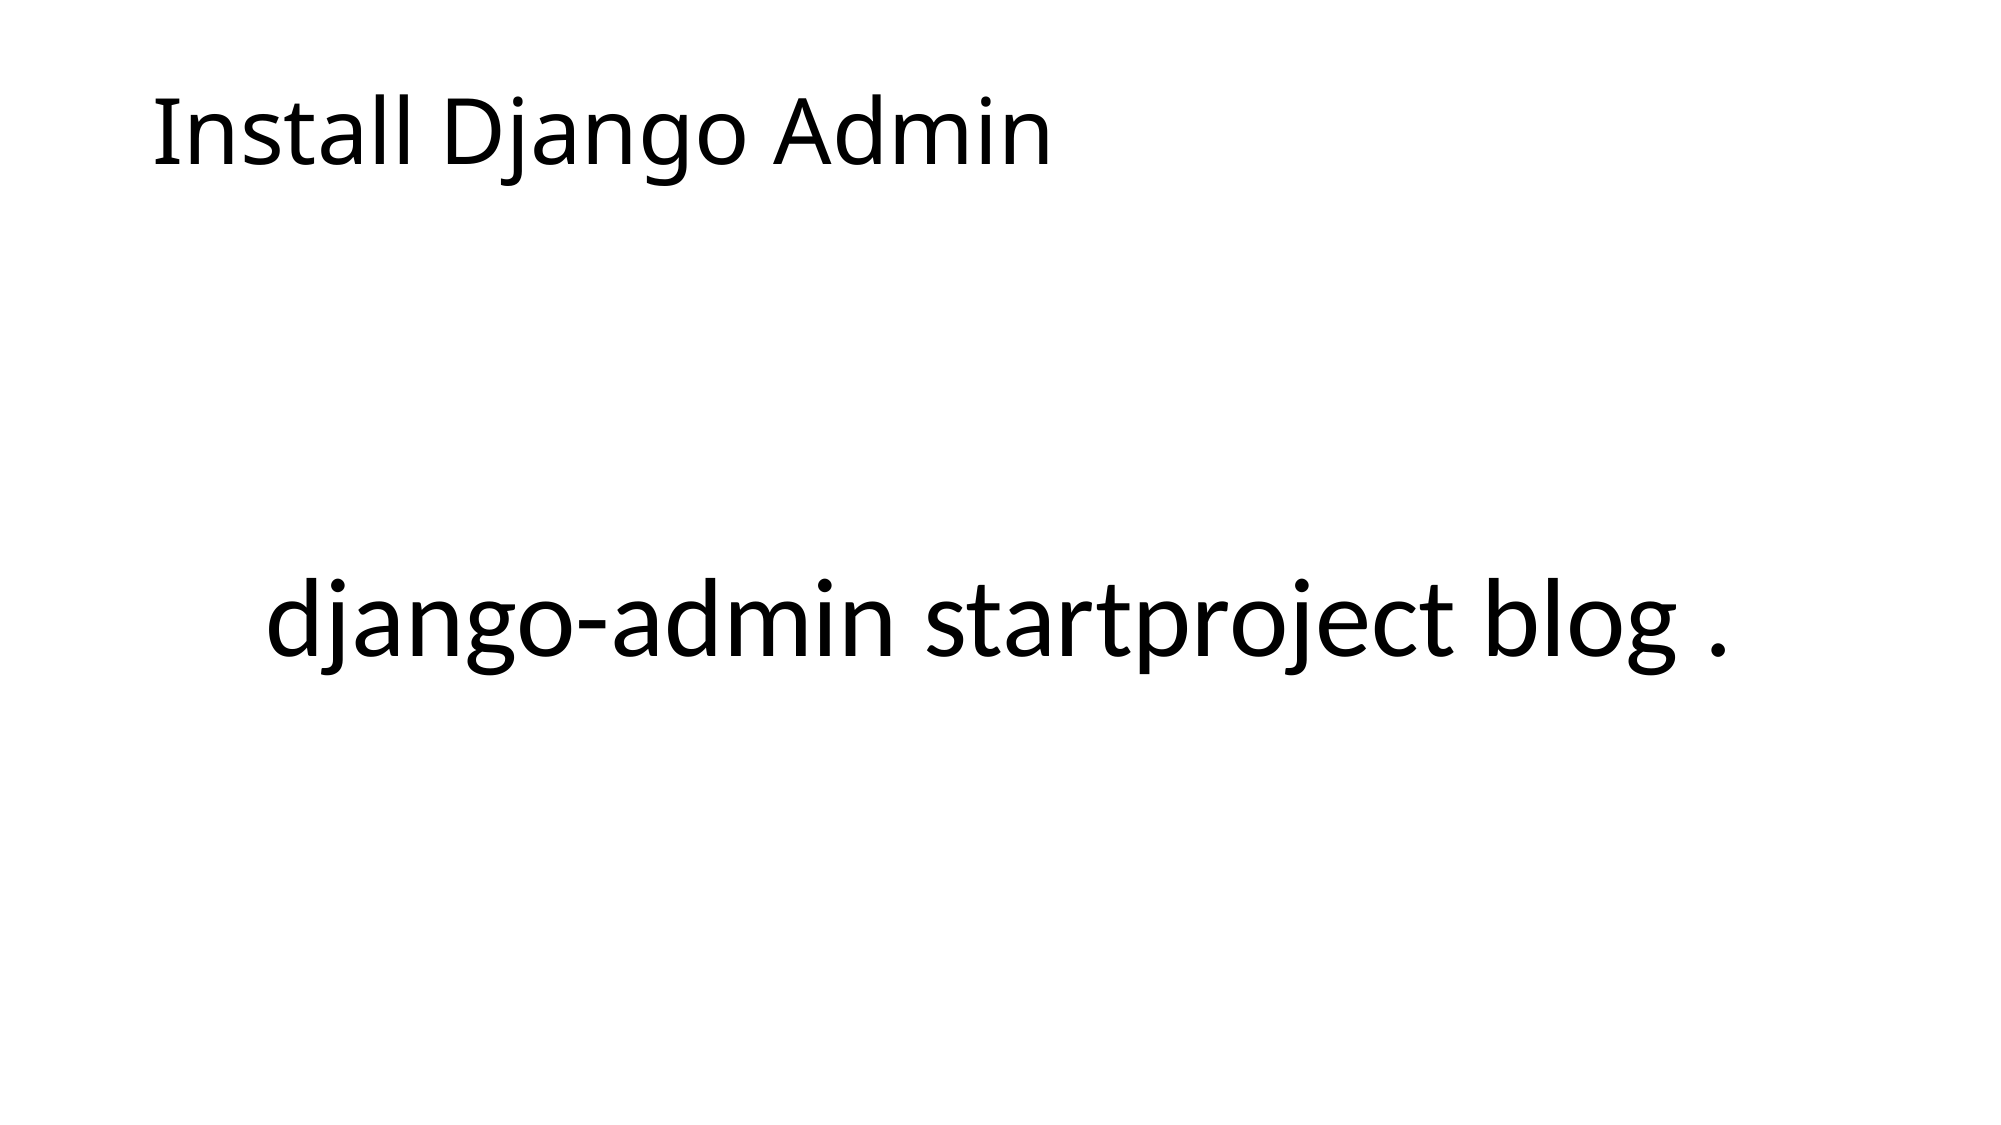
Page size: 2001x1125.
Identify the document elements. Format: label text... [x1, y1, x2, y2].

list django-admin startproject blog . [137, 210, 1863, 1014]
title Install Django Admin [137, 59, 1863, 210]
